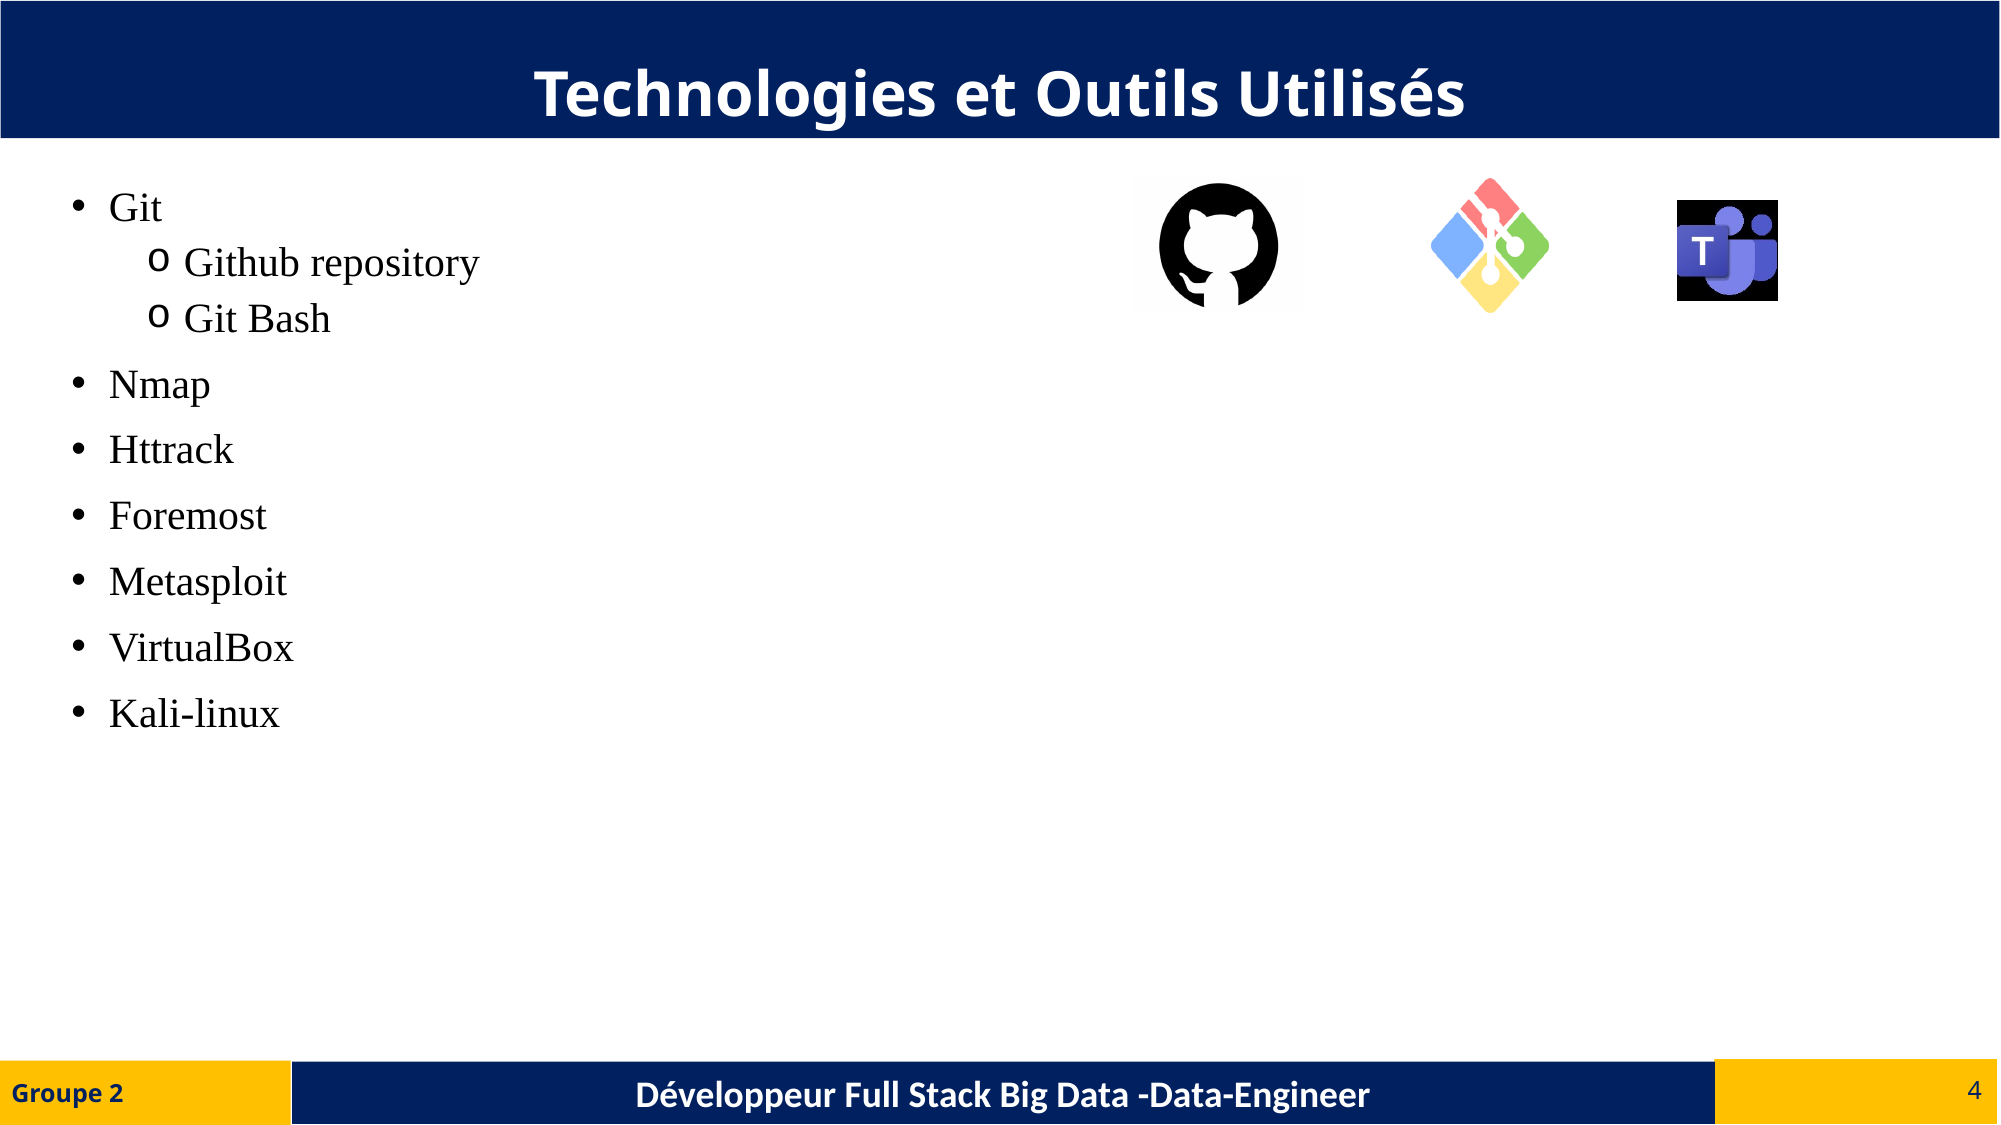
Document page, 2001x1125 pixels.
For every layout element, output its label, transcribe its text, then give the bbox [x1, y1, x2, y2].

text_box Groupe 2 [0, 1060, 291, 1125]
slide_number 4 [1714, 1059, 1997, 1124]
list Git Github repository Git Bash Nmap Httrack Foremost Metasploit VirtualBox Kali-linux [56, 177, 1877, 1007]
picture [1132, 177, 1304, 314]
footer Développeur Full Stack Big Data -Data-Engineer [292, 1061, 1715, 1124]
picture [1430, 178, 1550, 314]
picture [1676, 199, 1778, 301]
title Technologies et Outils Utilisés [0, 0, 2000, 139]
